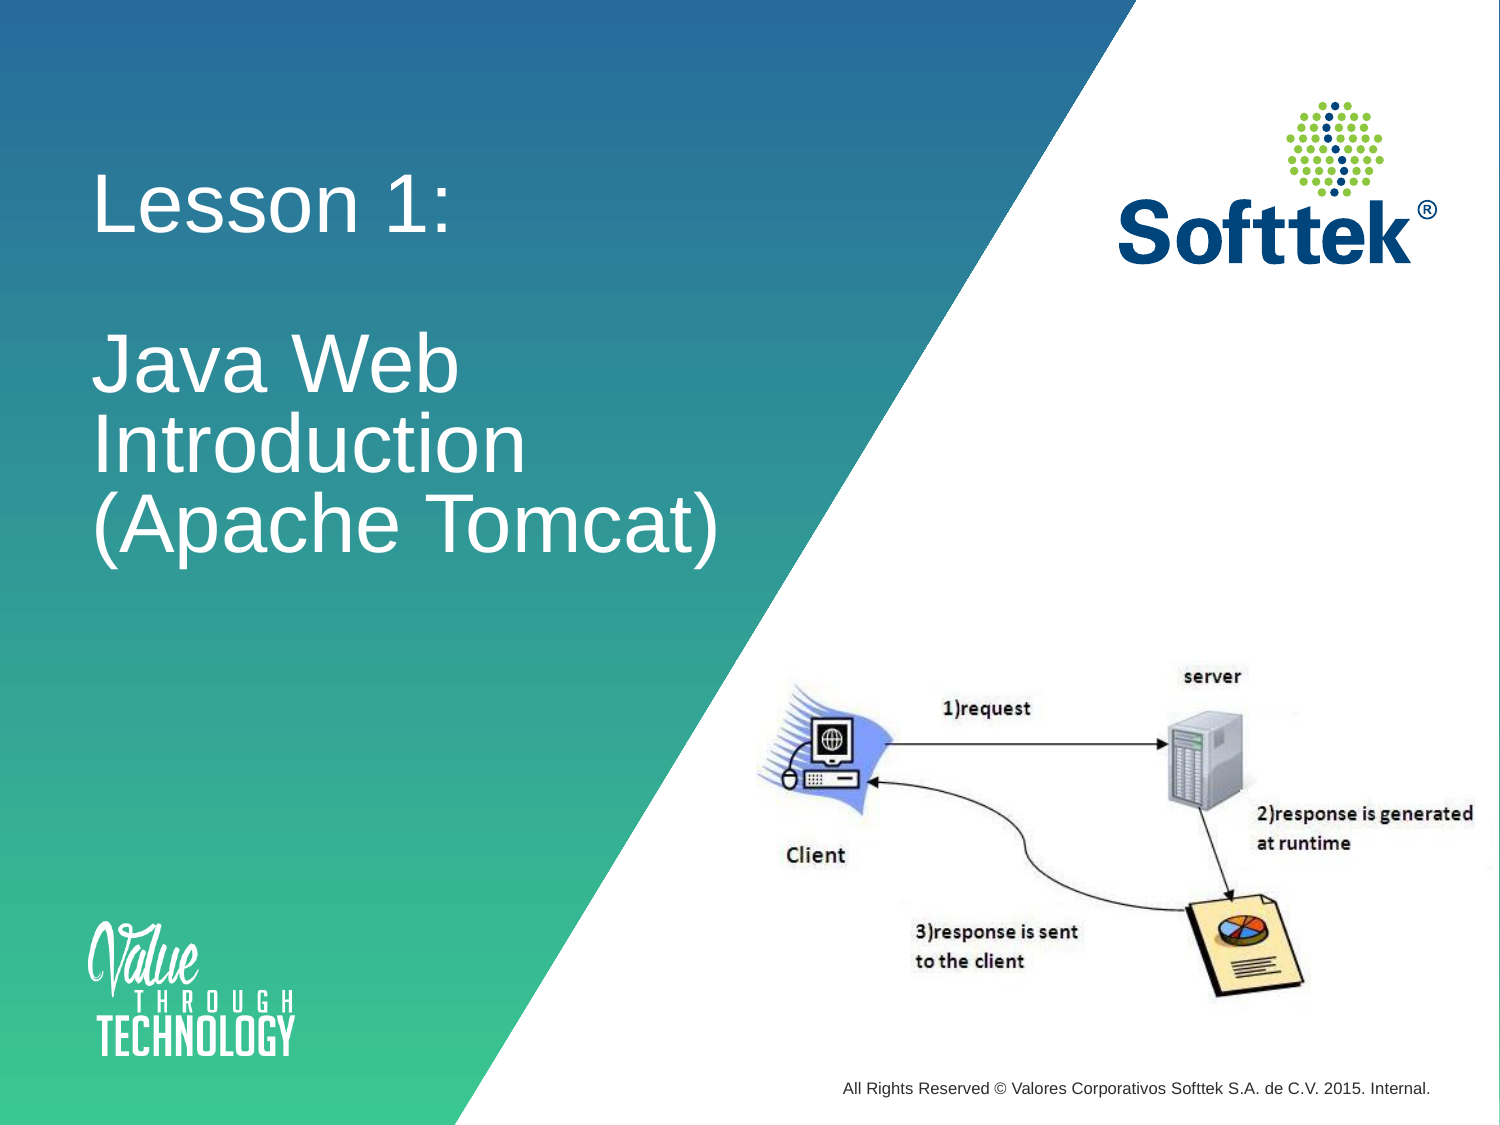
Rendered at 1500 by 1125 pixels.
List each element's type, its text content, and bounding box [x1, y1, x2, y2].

title Lesson 1: Java Web Introduction (Apache Tomcat) [76, 160, 750, 646]
picture [736, 660, 1494, 1032]
